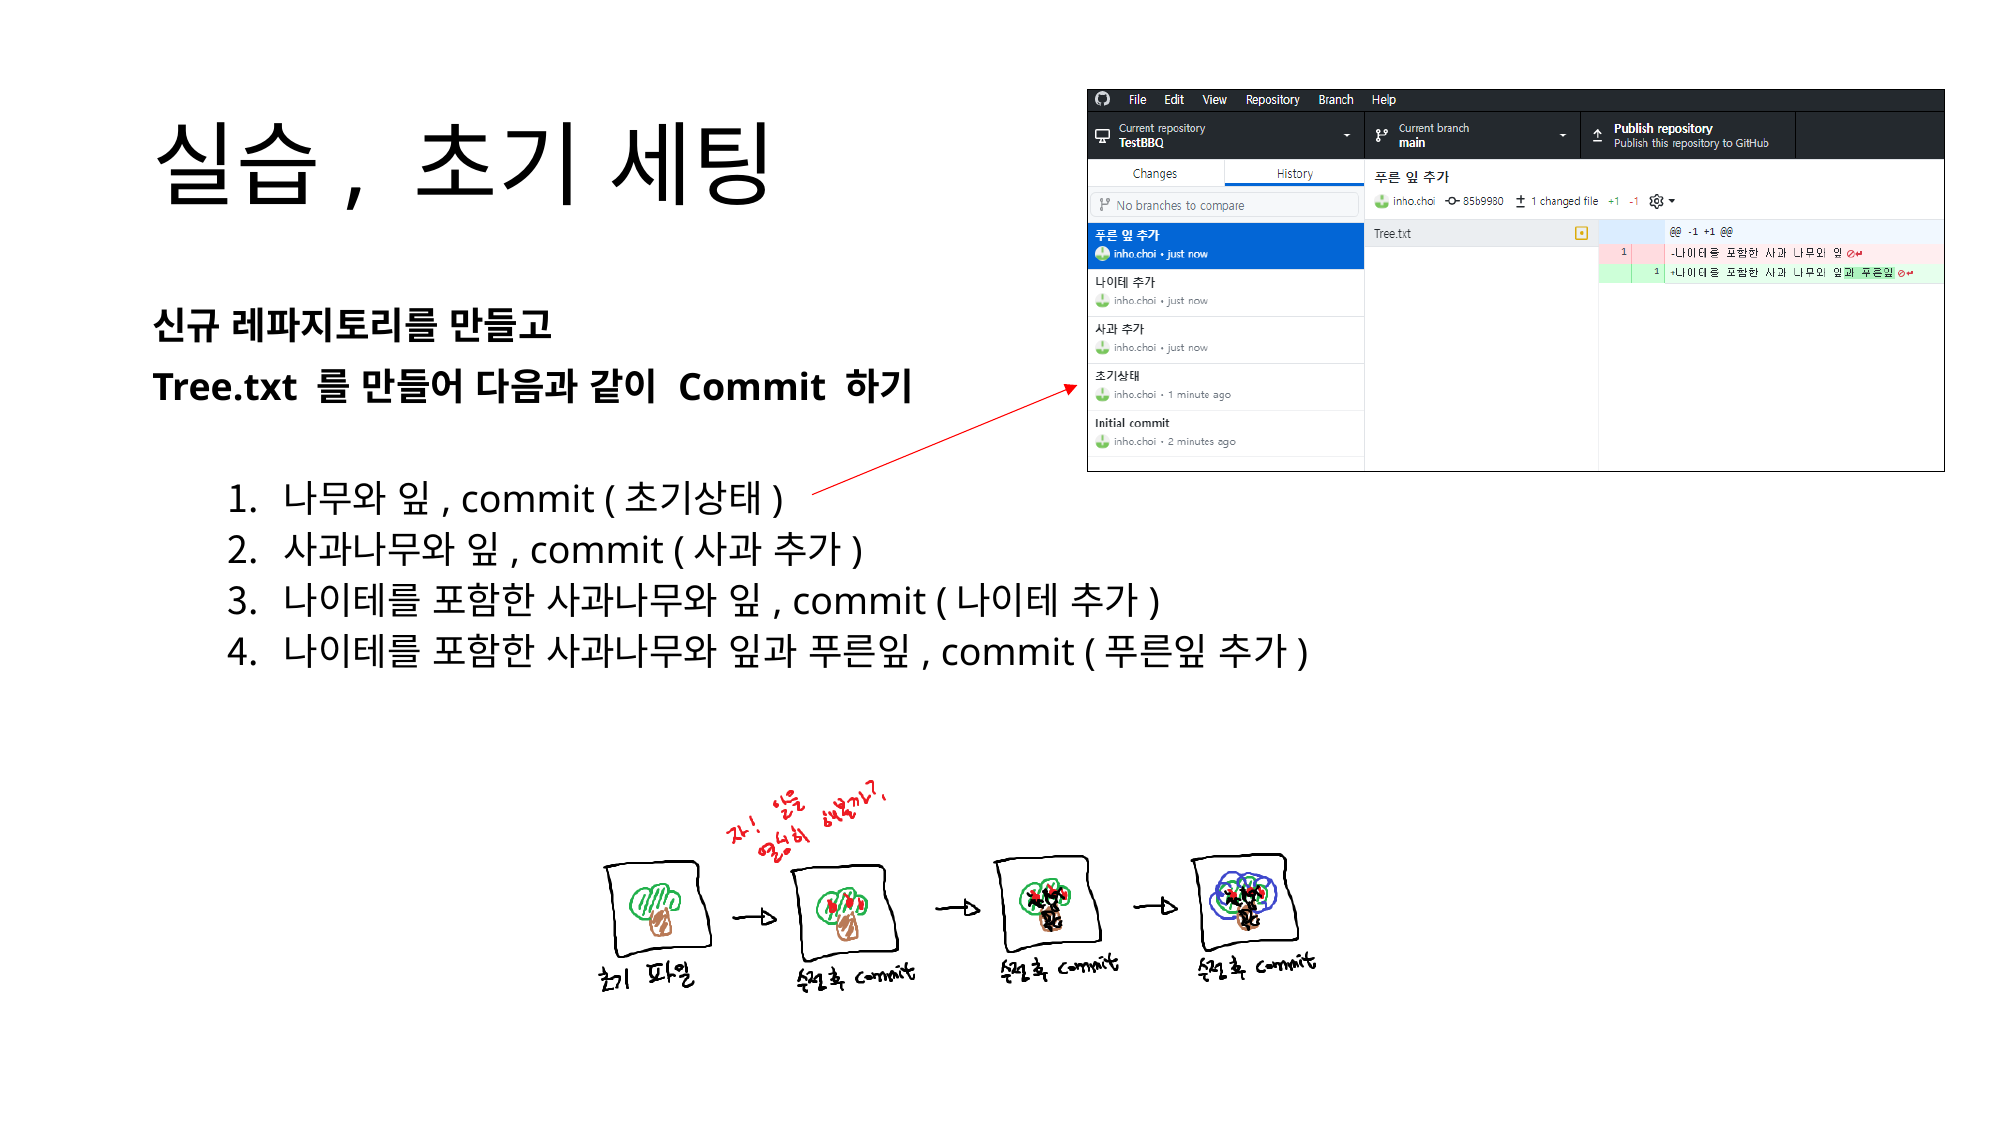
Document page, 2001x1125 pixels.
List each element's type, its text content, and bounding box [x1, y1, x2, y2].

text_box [562, 774, 1363, 1036]
title 실습, 초기 세팅 [137, 59, 1863, 278]
list 신규 레파지토리를 만들고 Tree.txt 를 만들어 다음과 같이 Commit 하기 나무와 잎, commit (초기상태) 사과나무와 잎, commit (사과 추가) 나이테를 포함한 사과나무와 잎, commit (나이테 추가) 나이테를 포함한 사과나무와 잎과 푸른잎, commit (푸른잎 추가) [137, 299, 1863, 1014]
picture [1087, 89, 1945, 472]
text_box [811, 385, 1078, 495]
